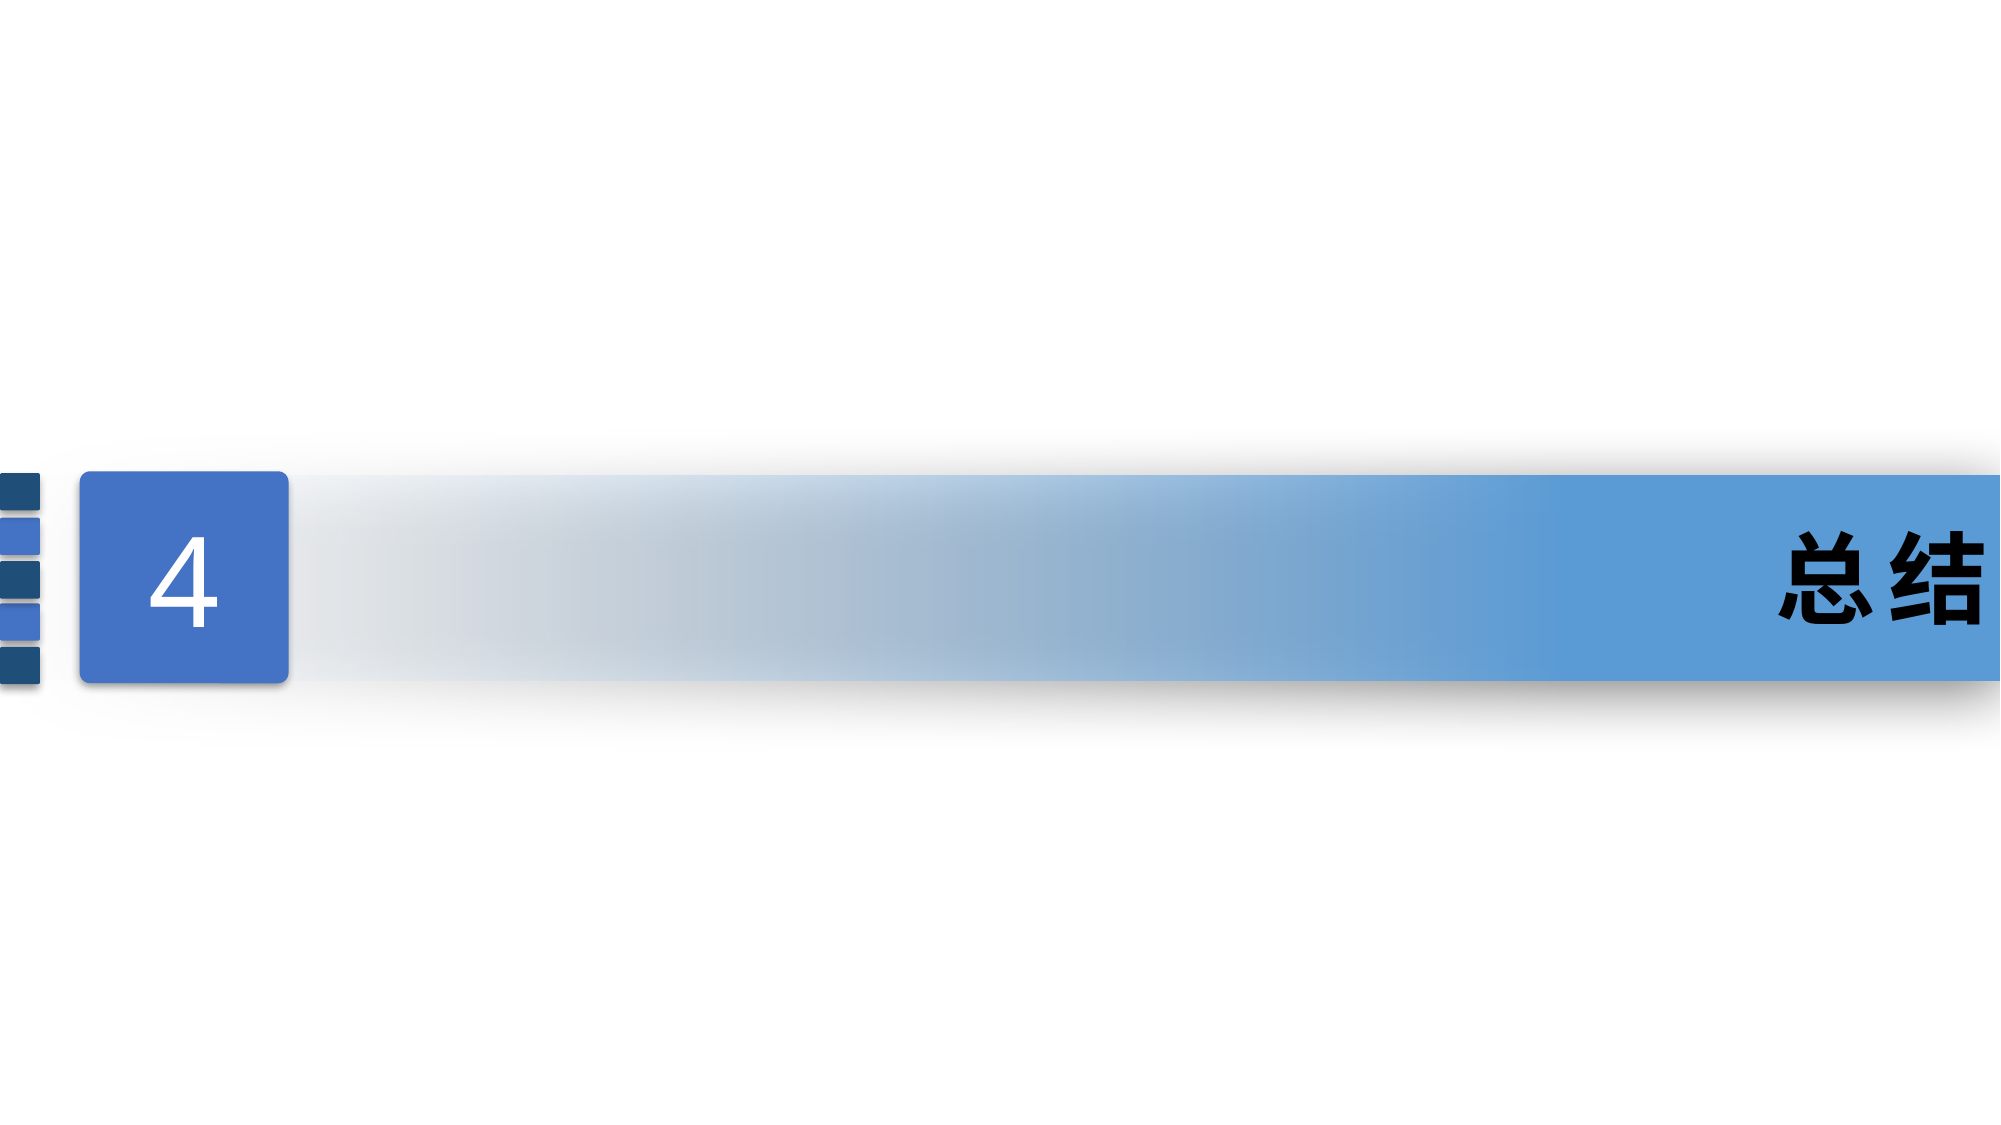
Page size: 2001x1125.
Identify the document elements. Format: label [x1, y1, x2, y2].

text_box [0, 471, 2000, 685]
